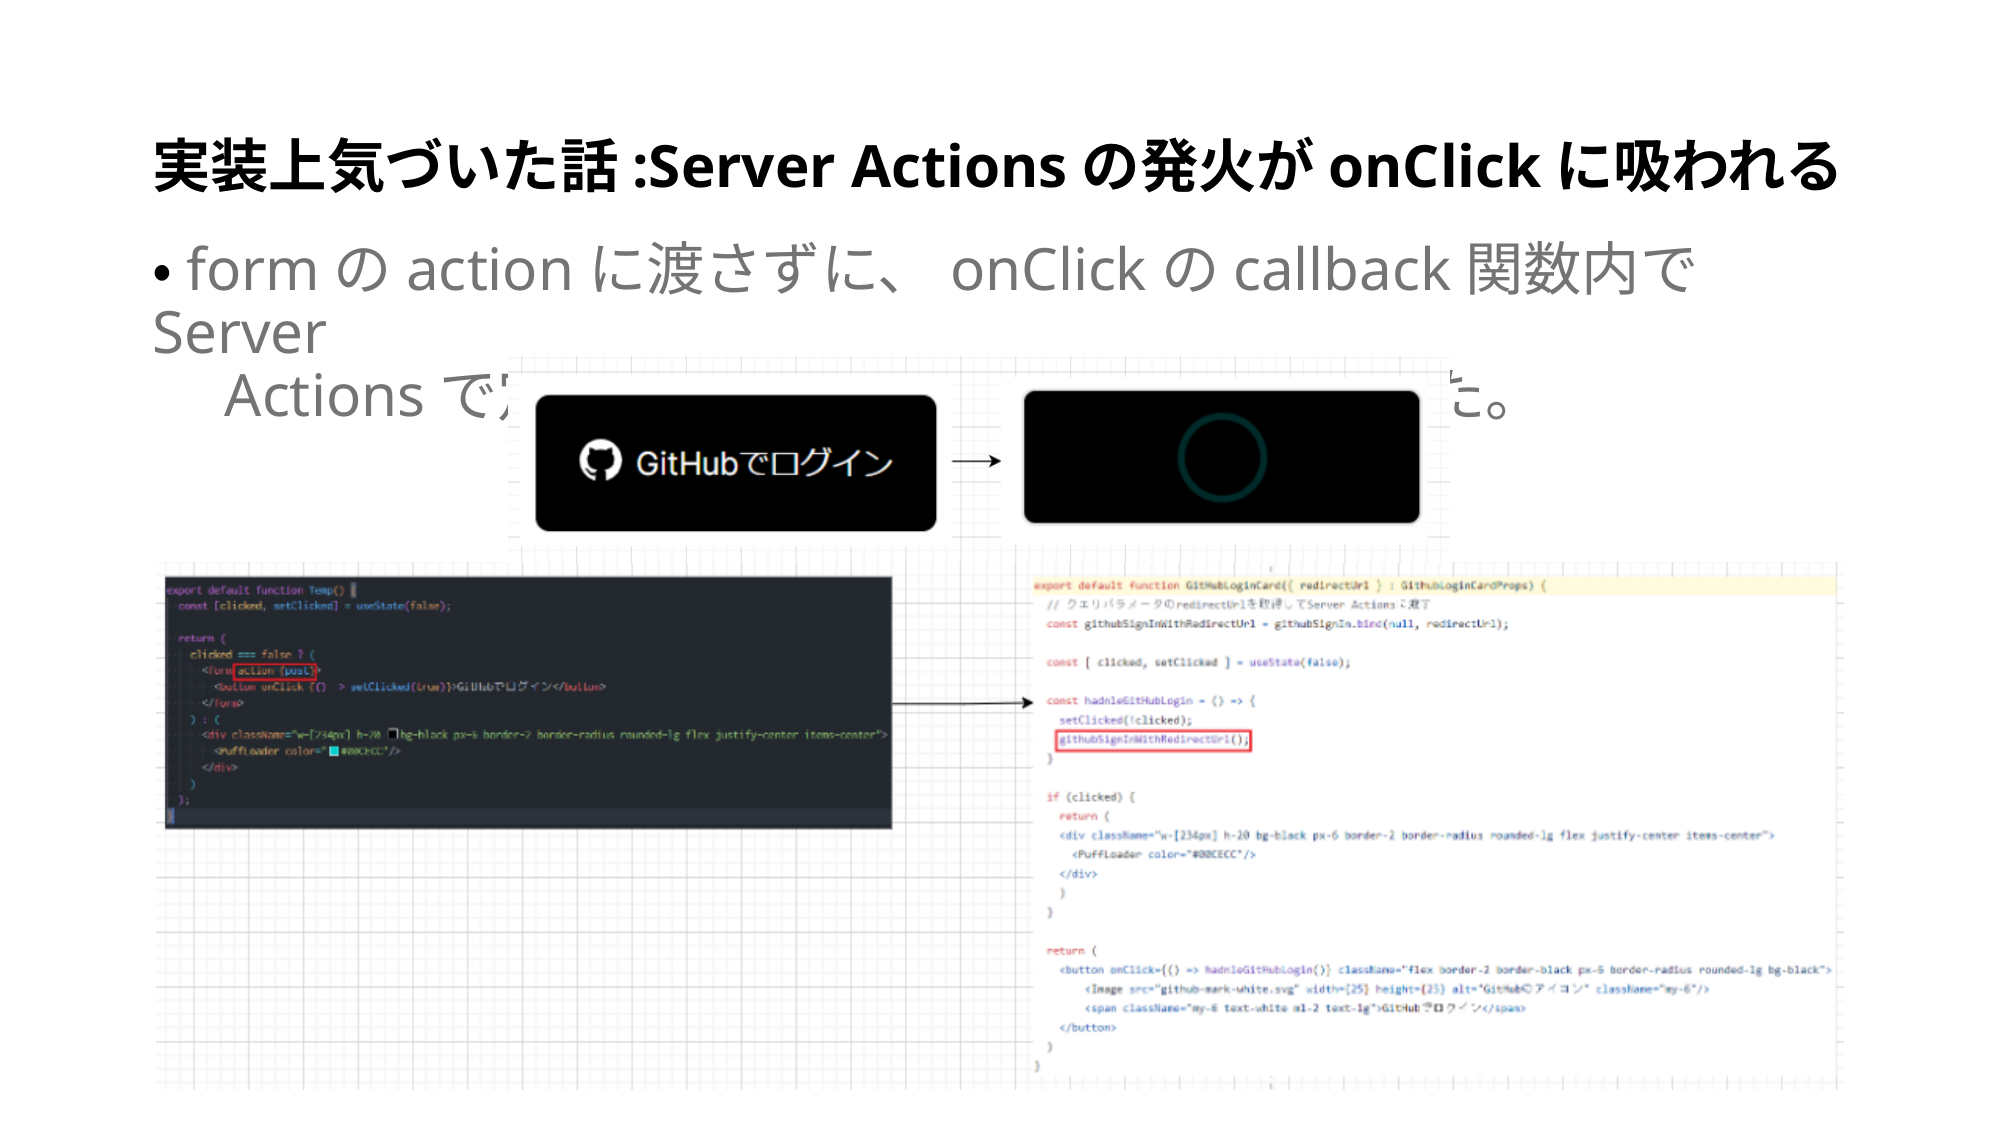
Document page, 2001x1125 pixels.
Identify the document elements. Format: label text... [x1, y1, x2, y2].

picture [156, 355, 1844, 1090]
list ・formのactionに渡さずに、onClickのcallback関数内でServer Actionsで定義した関数を実行して解決しました。 [137, 232, 1863, 947]
title 実装上気づいた話:Server Actionsの発火がonClickに吸われる [137, 59, 1863, 232]
